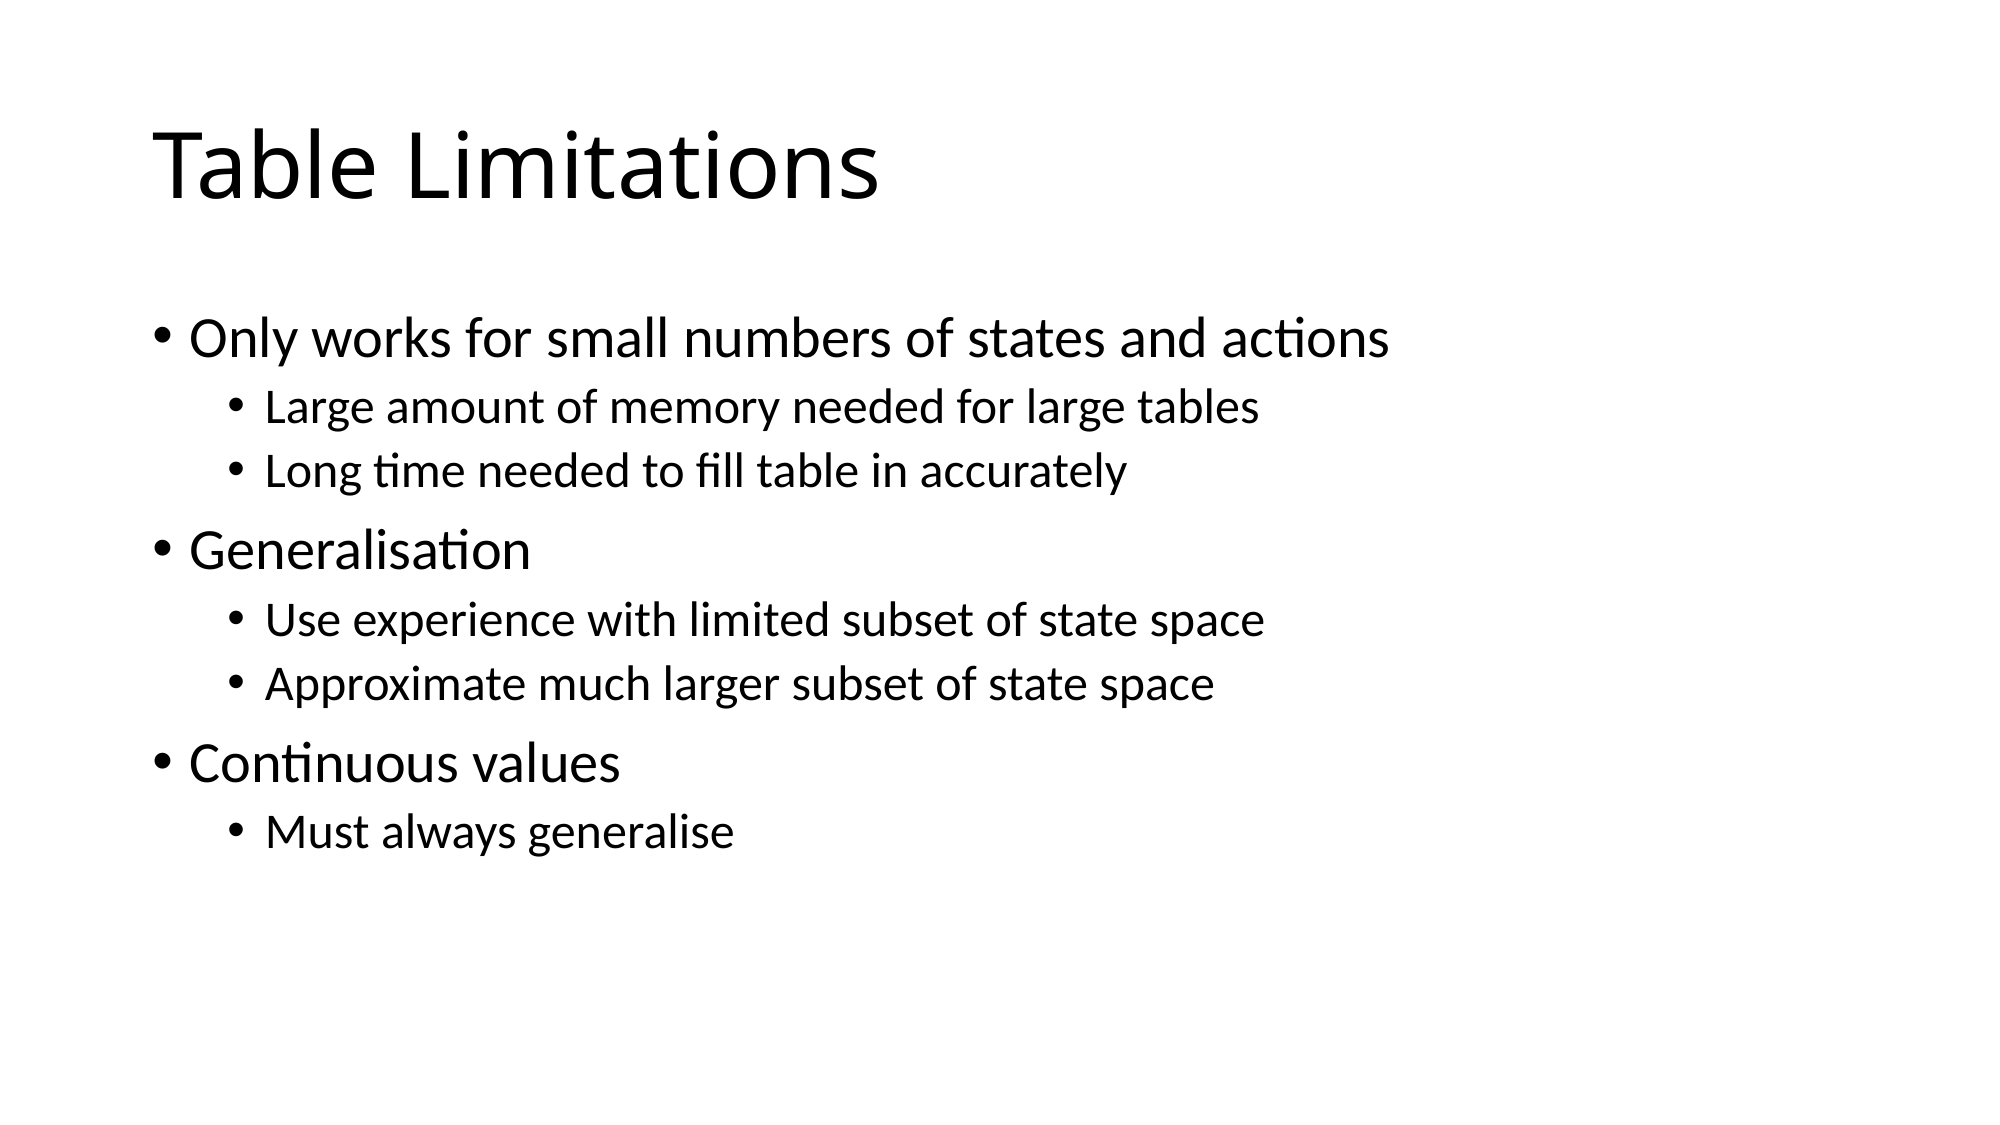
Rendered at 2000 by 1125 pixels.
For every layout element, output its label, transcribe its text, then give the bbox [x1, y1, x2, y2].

title Table Limitations [137, 59, 1862, 278]
list Only works for small numbers of states and actions Large amount of memory needed for large tables Long time needed to fill table in accurately Generalisation Use experience with limited subset of state space Approximate much larger subset of state space Continuous values Must always generalise [137, 299, 1862, 1014]
